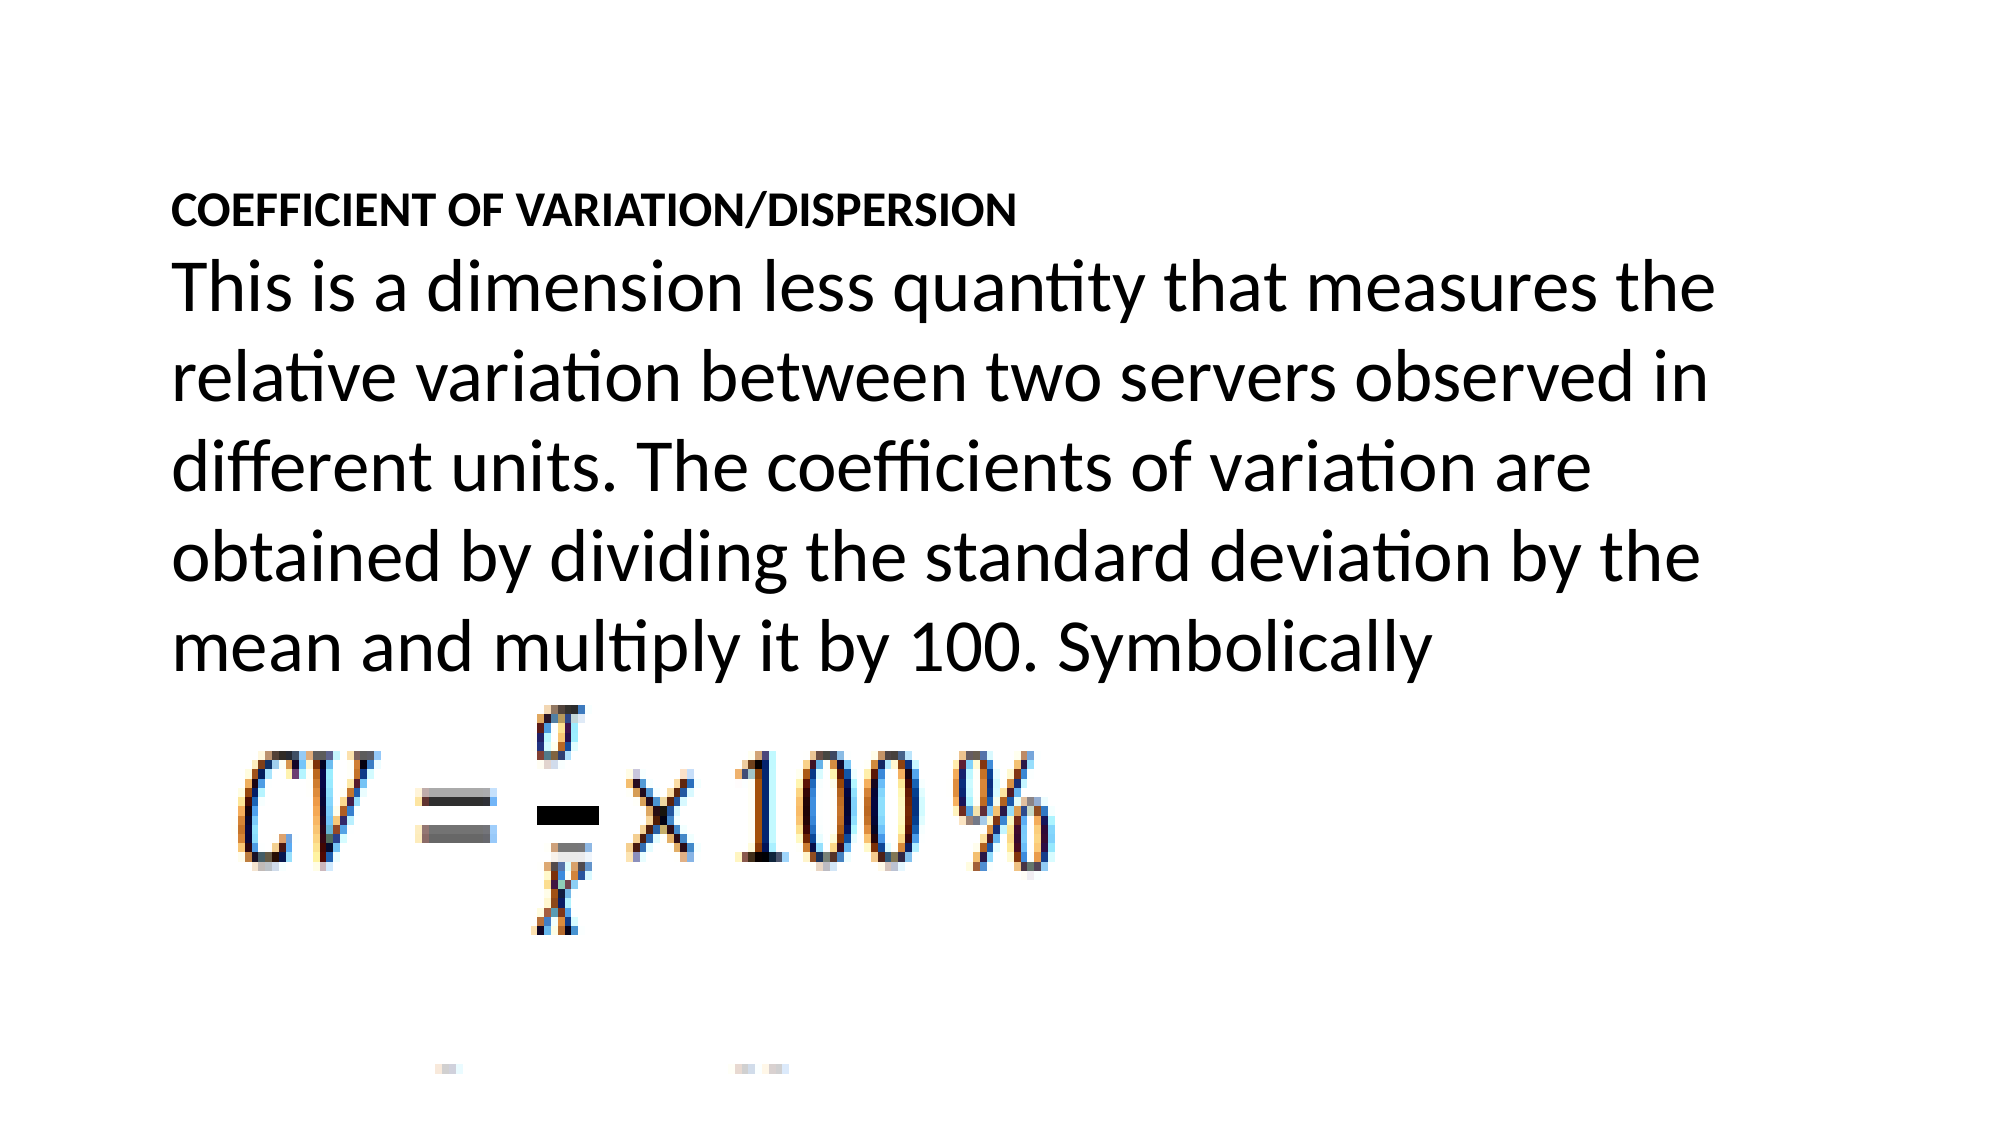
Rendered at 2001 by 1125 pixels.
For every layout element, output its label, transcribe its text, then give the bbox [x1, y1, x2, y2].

picture [184, 687, 1273, 1074]
text_box COEFFICIENT OF VARIATION/DISPERSION This is a dimension less quantity that measures the relative variation between two servers observed in different units. The coefficients of variation are obtained by dividing the standard deviation by the mean and multiply it by 100. Symbolically [156, 169, 1852, 739]
